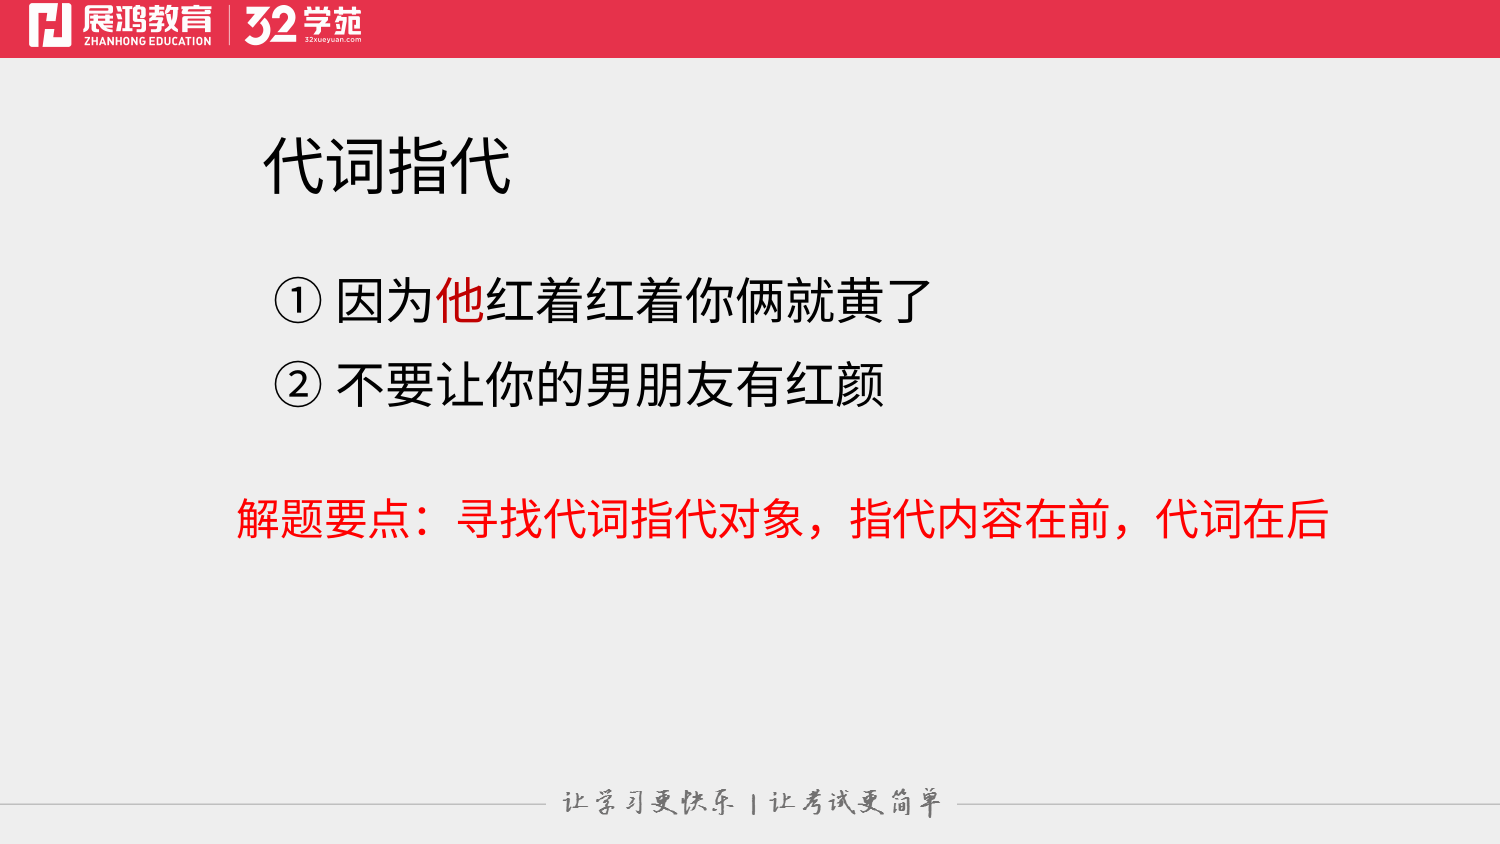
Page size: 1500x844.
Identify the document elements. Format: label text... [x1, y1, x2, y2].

picture [29, 3, 361, 47]
text_box ①因为他红着红着你俩就黄了 ②不要让你的男朋友有红颜 [258, 238, 1222, 484]
picture [0, 770, 1500, 844]
text_box 解题要点：寻找代词指代对象，指代内容在前，代词在后 [221, 484, 1482, 552]
text_box 代词指代 [247, 120, 786, 194]
